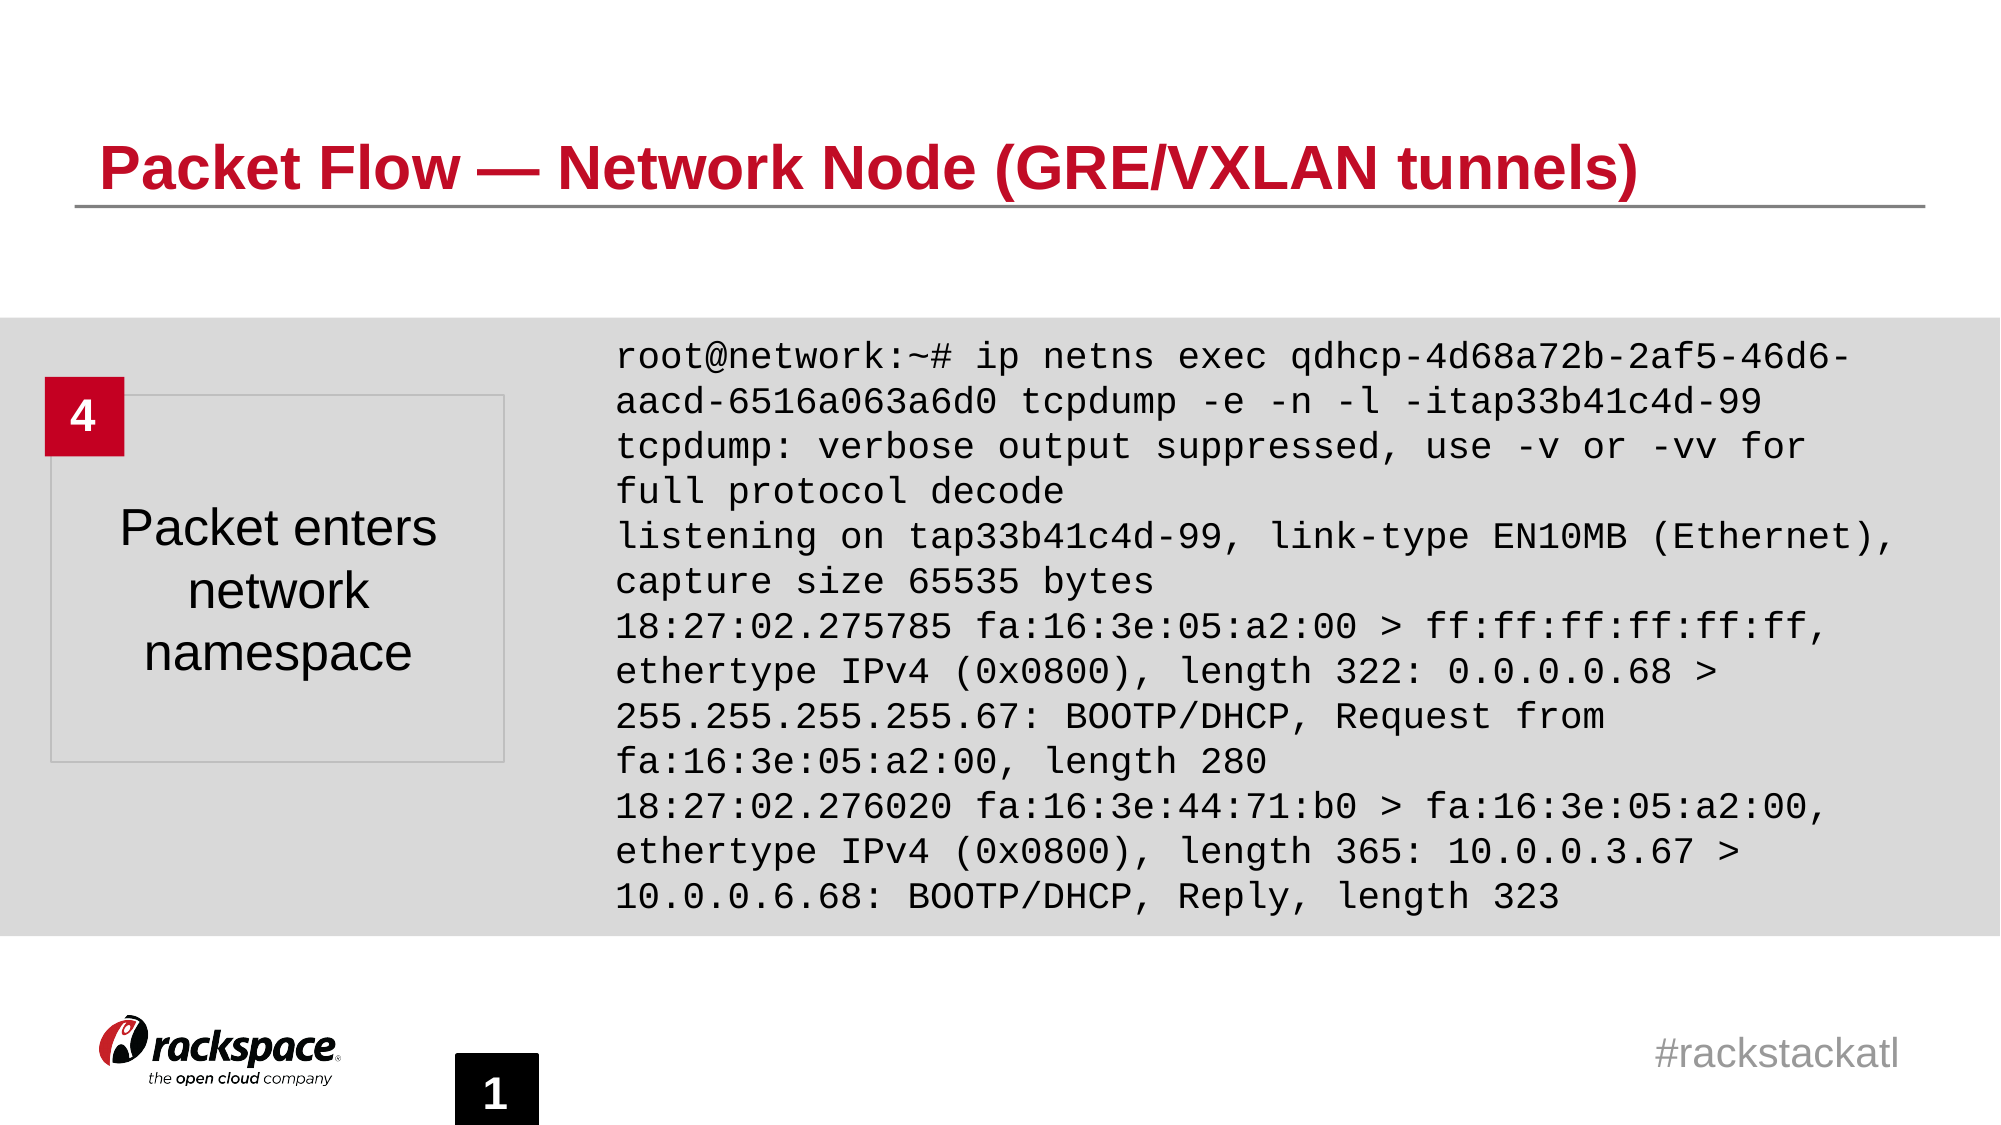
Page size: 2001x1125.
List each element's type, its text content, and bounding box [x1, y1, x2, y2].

text_box 4 [70, 383, 121, 441]
text_box [51, 394, 505, 762]
text_box root@network:~# ip netns exec qdhcp-4d68a72b-2af5-46d6-aacd-6516a063a6d0 tcpdump -e -n -l -itap33b41c4d-99 tcpdump: verbose output suppressed, use -v or -vv for full protocol decode listening on tap33b41c4d-99, link-type EN10MB (Ethernet), capture size 65535 bytes 18:27:02.275785 fa:16:3e:05:a2:00 > ff:ff:ff:ff:ff:ff, ethertype IPv4 (0x0800), length 322: 0.0.0.0.68 > 255.255.255.255.67: BOOTP/DHCP, Request from fa:16:3e:05:a2:00, length 280 18:27:02.276020 fa:16:3e:44:71:b0 > fa:16:3e:05:a2:00, ethertype IPv4 (0x0800), length 365: 10.0.0.3.67 > 10.0.0.6.68: BOOTP/DHCP, Reply, length 323 [600, 323, 1934, 924]
picture [99, 1015, 341, 1086]
text_box Packet enters network namespace [99, 486, 458, 635]
text_box [44, 376, 125, 457]
text_box Packet Flow — Network Node (GRE/VXLAN tunnels) [99, 71, 1900, 203]
text_box 1 [482, 1061, 533, 1119]
text_box [0, 317, 2000, 937]
text_box [457, 1055, 537, 1125]
